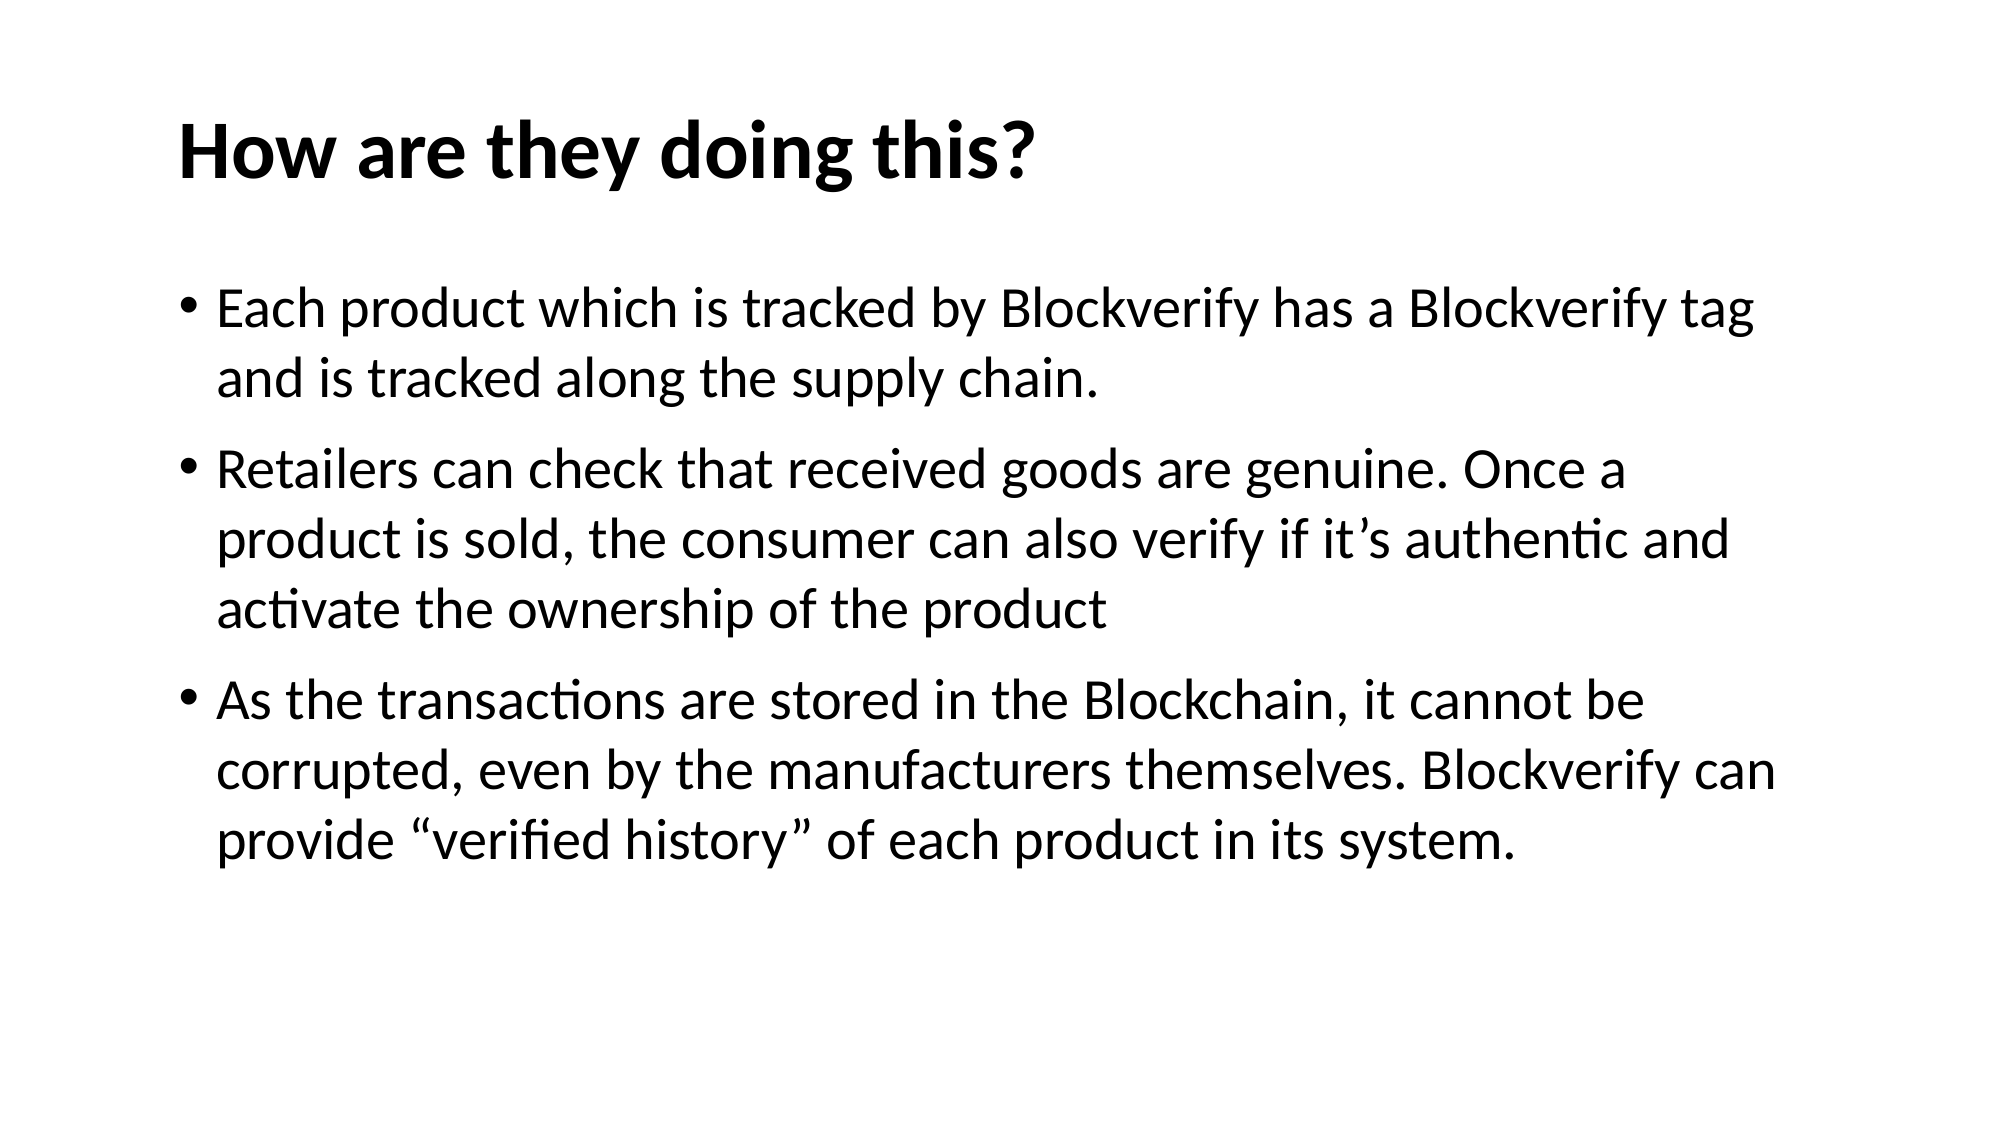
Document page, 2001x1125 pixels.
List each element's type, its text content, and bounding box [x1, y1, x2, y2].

list How are they doing this? [163, 99, 1511, 226]
text_box Each product which is tracked by Blockverify has a Blockverify tag and is tracked along the supply chain. Retailers can check that received goods are genuine. Once a product is sold, the consumer can also verify if it’s authentic and activate the ownership of the product As the transactions are stored in the Blockchain, it cannot be corrupted, even by the manufacturers themselves. Blockverify can provide “verified history” of each product in its system. [163, 262, 1813, 988]
